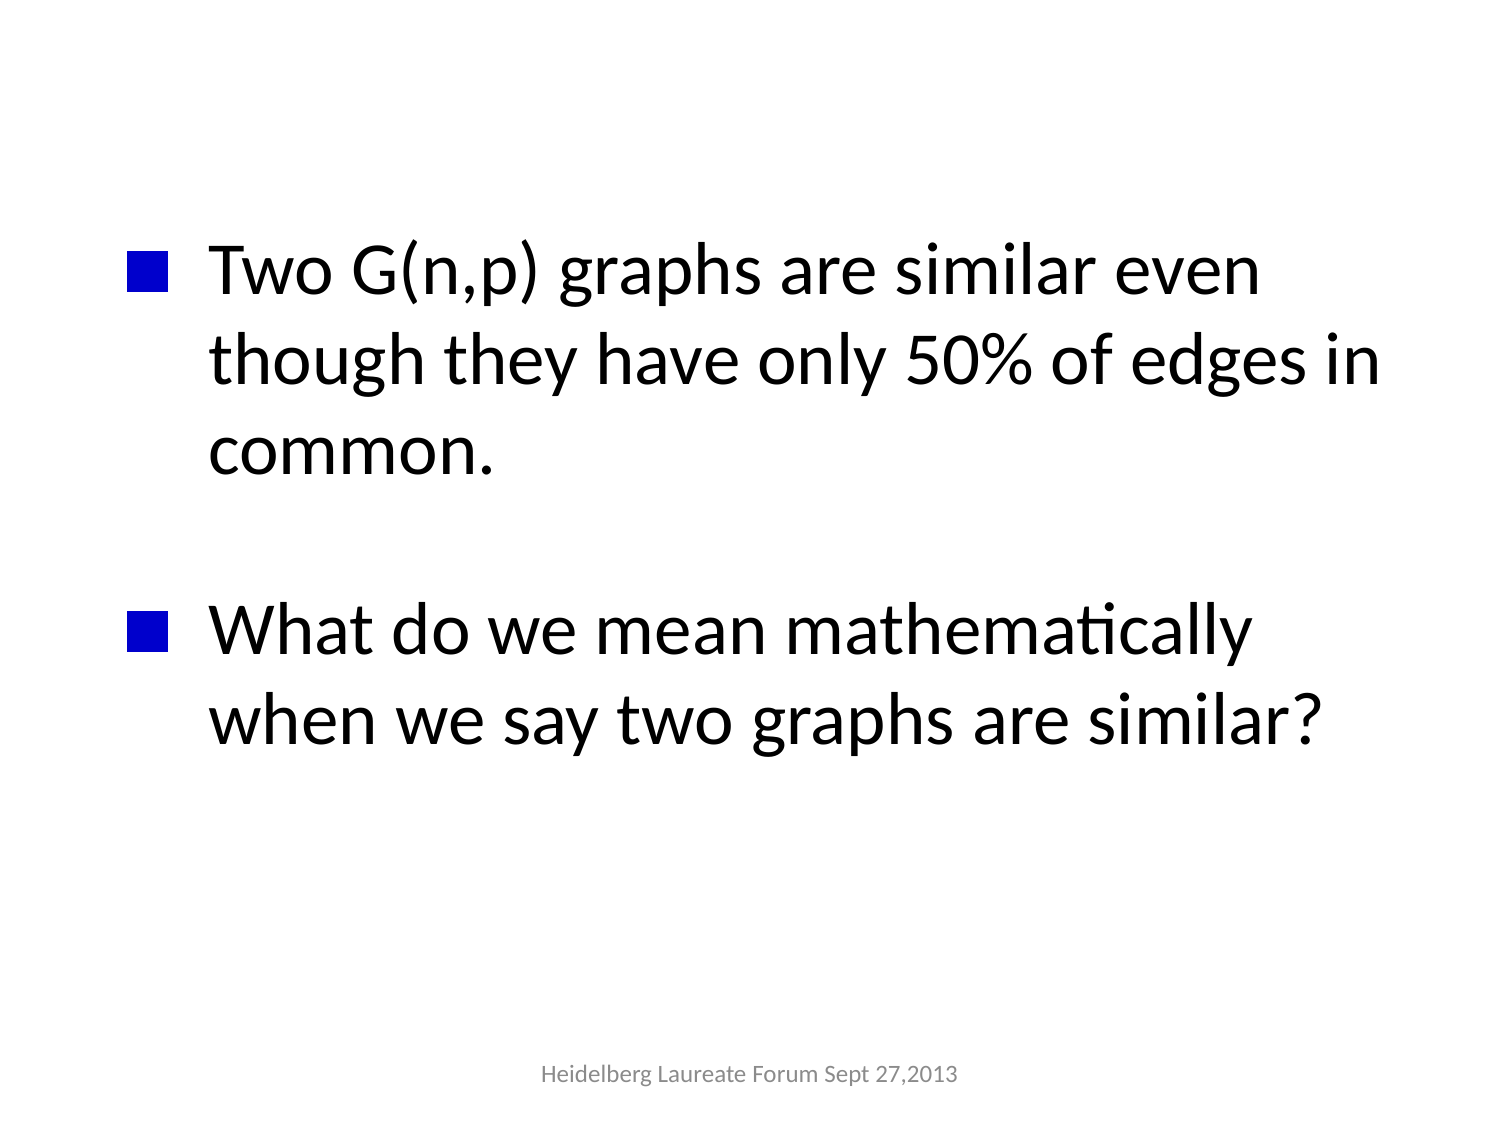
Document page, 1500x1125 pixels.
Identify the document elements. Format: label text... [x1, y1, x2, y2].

text_box Two G(n,p) graphs are similar even though they have only 50% of edges in common. What do we mean mathematically when we say two graphs are similar? [99, 212, 1413, 768]
footer Heidelberg Laureate Forum Sept 27,2013 [512, 1042, 988, 1103]
picture [114, 238, 168, 292]
picture [114, 598, 168, 652]
